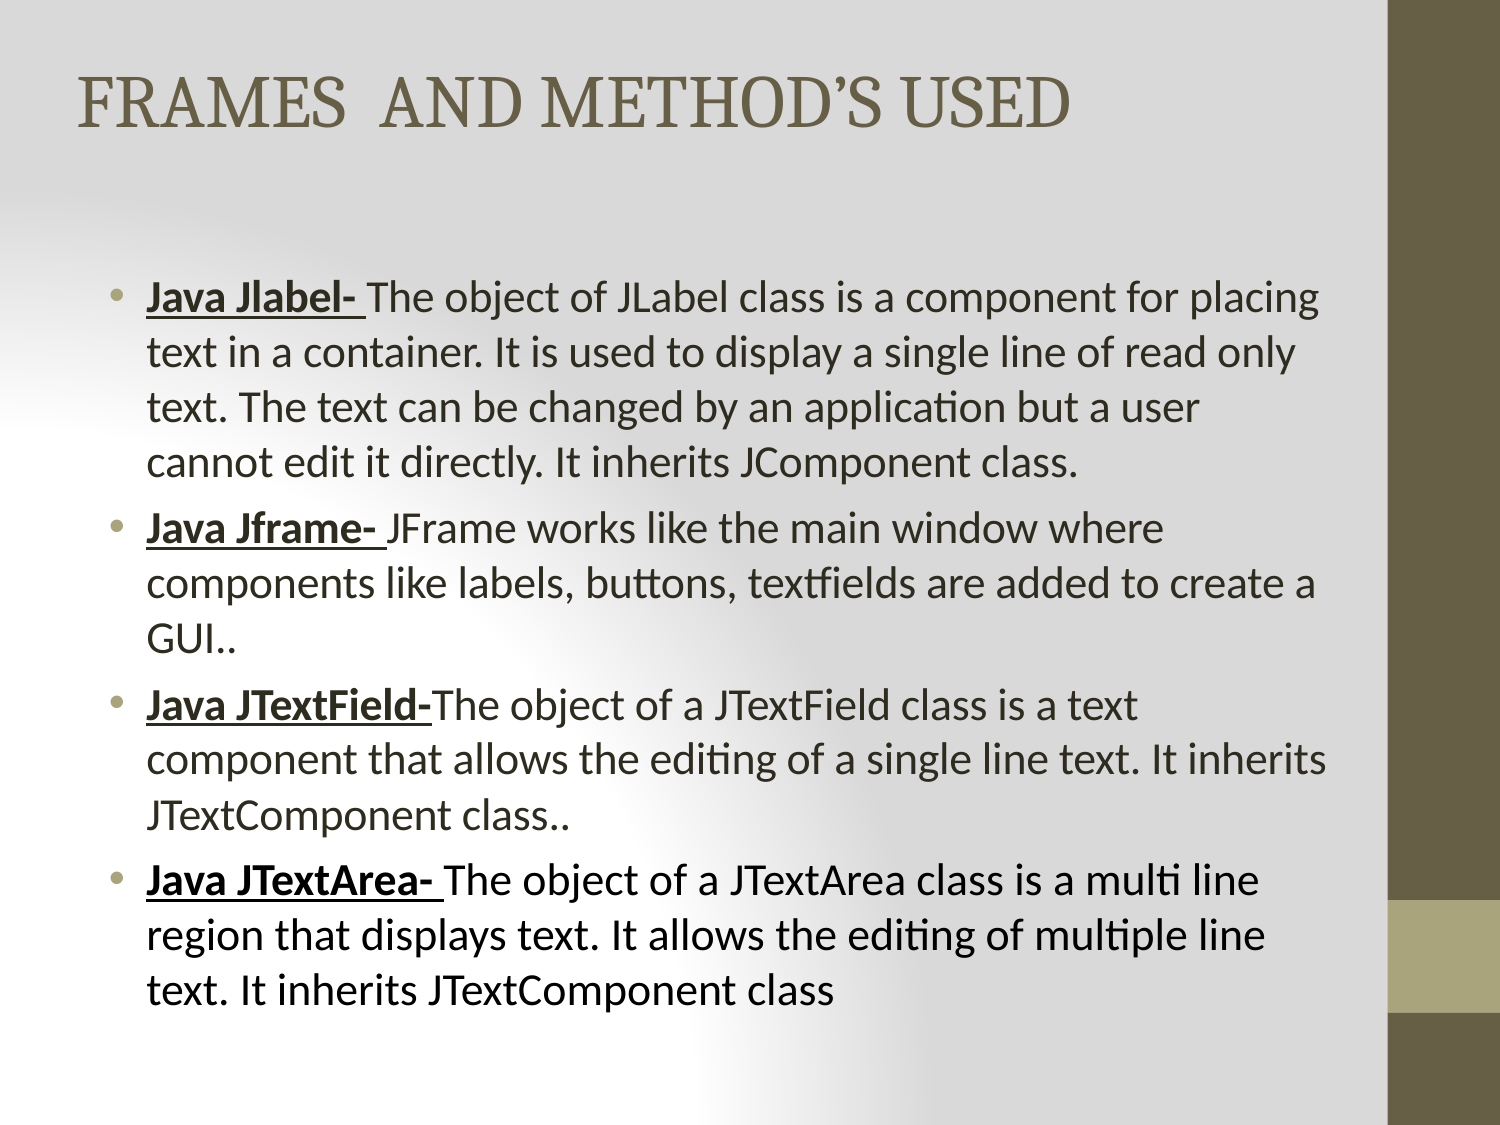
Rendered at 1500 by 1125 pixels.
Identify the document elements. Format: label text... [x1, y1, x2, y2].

picture [0, 0, 1387, 1125]
text_box Java Jlabel- The object of JLabel class is a component for placing text in a container. It is used to display a single line of read only text. The text can be changed by an application but a user cannot edit it directly. It inherits JComponent class. Java Jframe- JFrame works like the main window where components like labels, buttons, textfields are added to create a GUI.. Java JTextField-The object of a JTextField class is a text component that allows the editing of a single line text. It inherits JTextComponent class.. Java JTextArea- The object of a JTextArea class is a multi line region that displays text. It allows the editing of multiple line text. It inherits JTextComponent class [106, 265, 1338, 1015]
title FRAMES AND METHOD’S USED [24, 50, 1313, 240]
